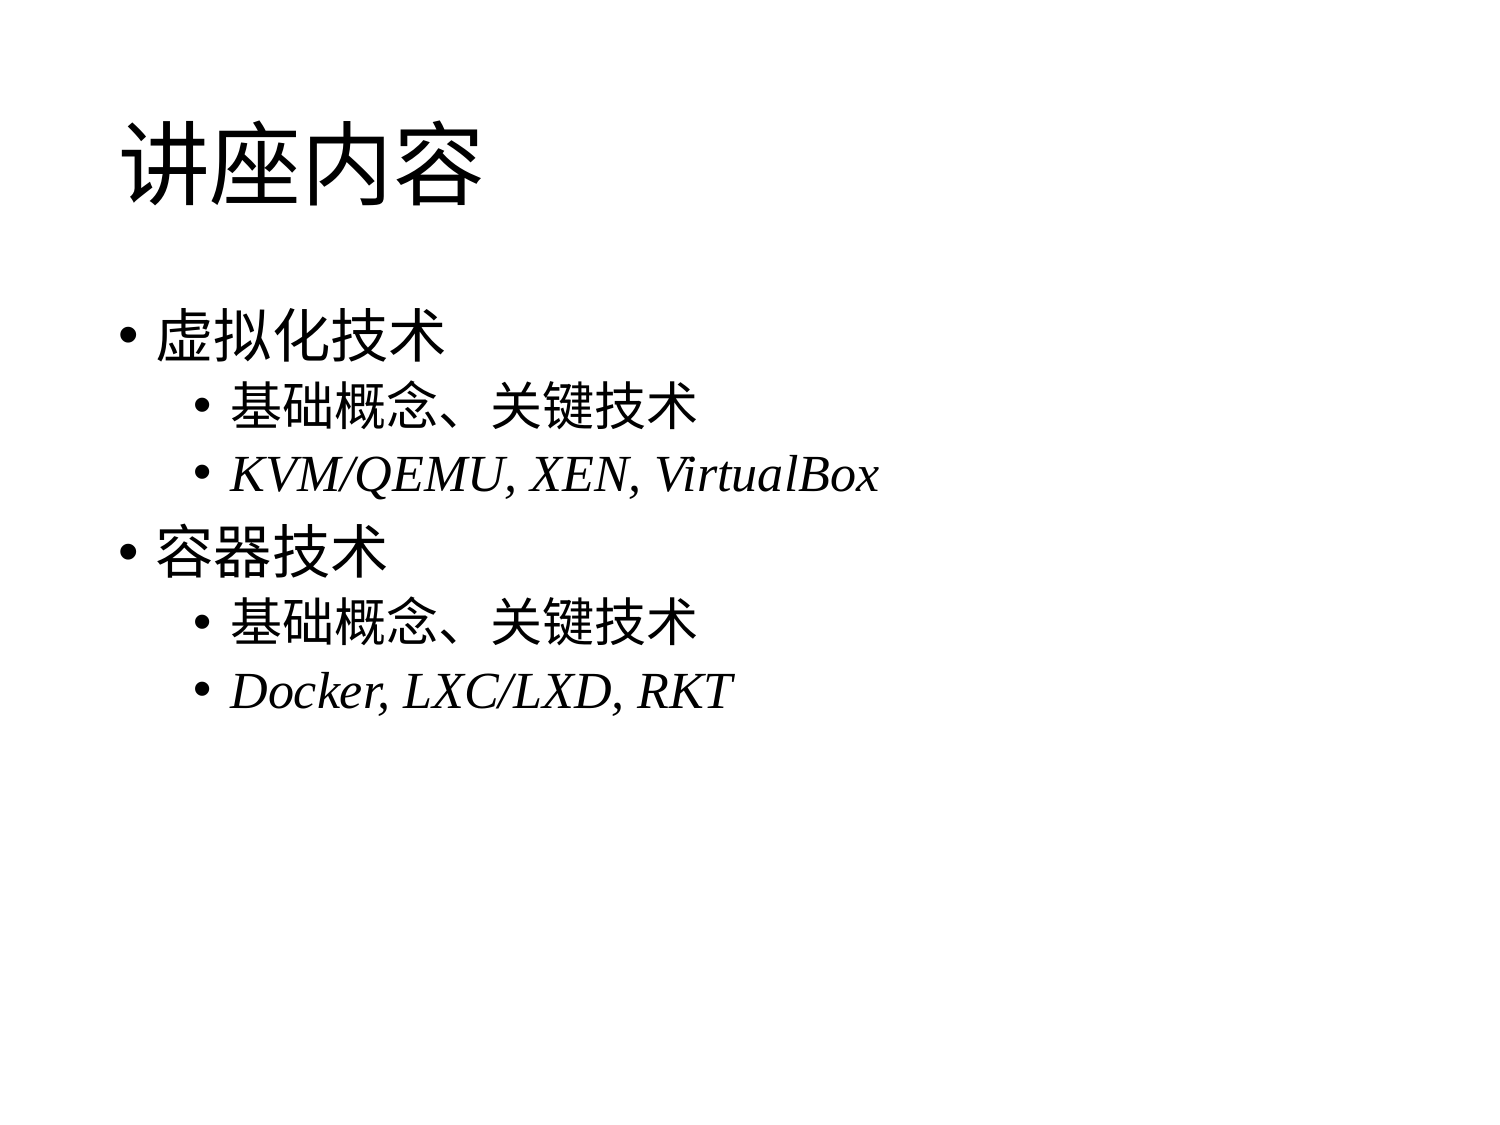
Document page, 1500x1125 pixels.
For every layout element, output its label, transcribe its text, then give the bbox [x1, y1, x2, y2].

title 讲座内容 [103, 59, 1397, 278]
list 虚拟化技术 基础概念、关键技术 KVM/QEMU, XEN, VirtualBox 容器技术 基础概念、关键技术 Docker, LXC/LXD, RKT [103, 299, 1397, 1014]
